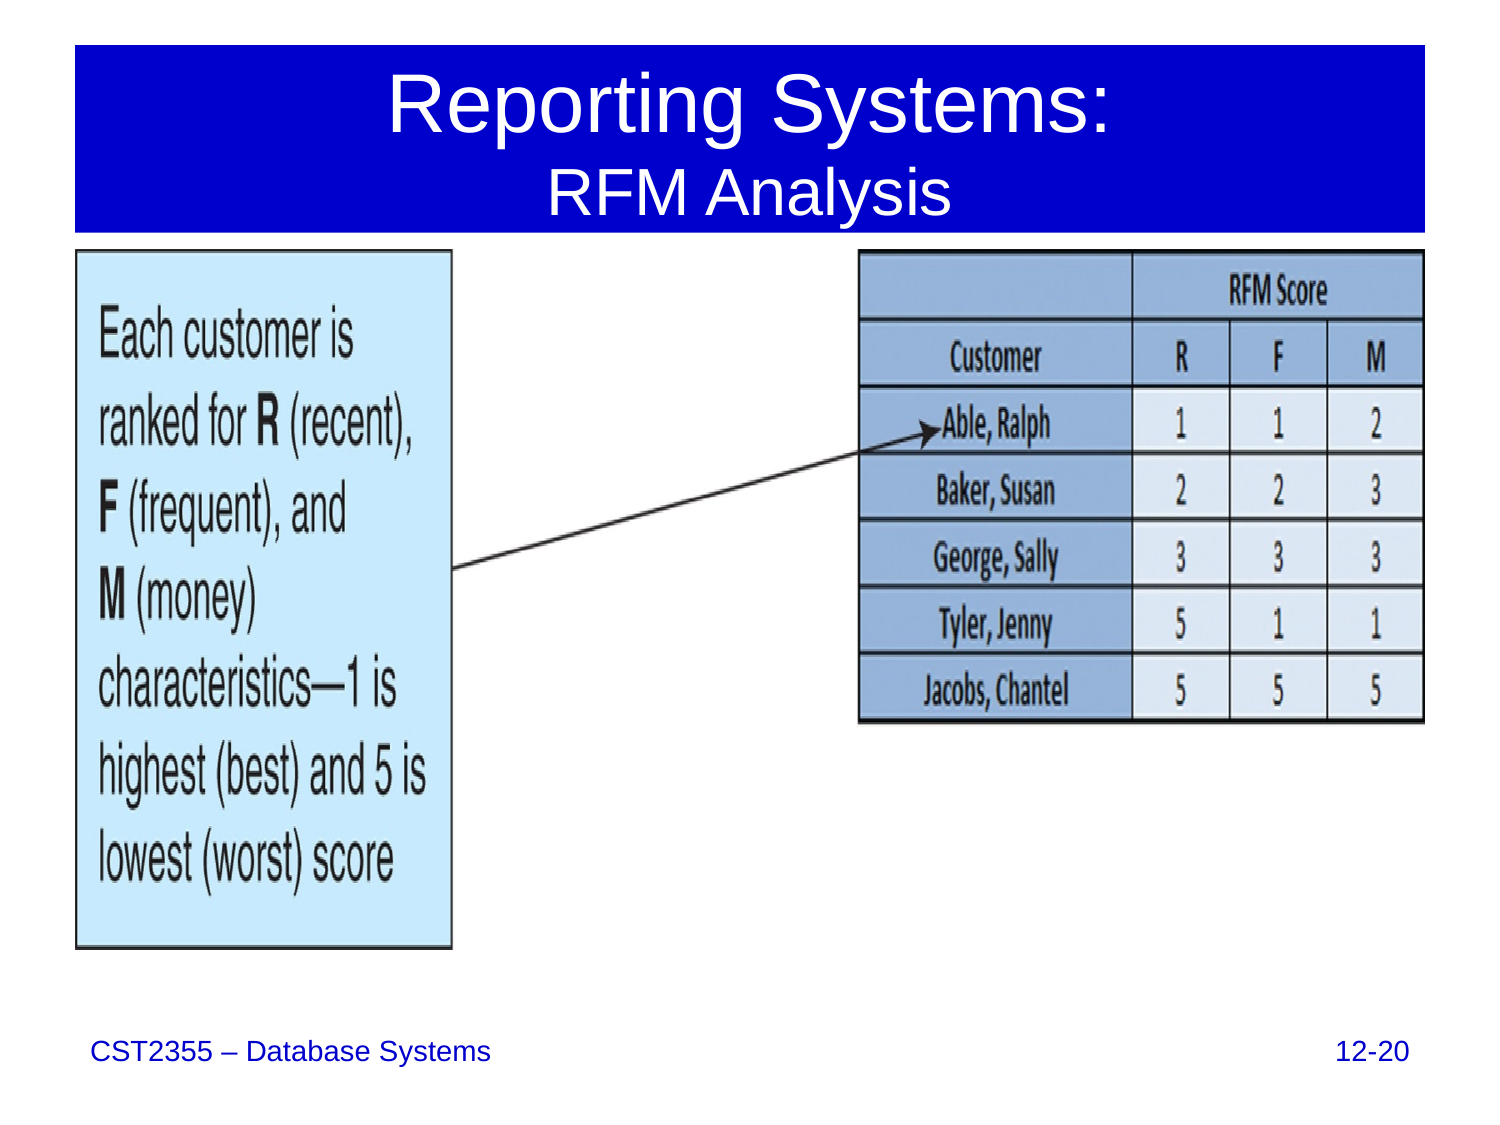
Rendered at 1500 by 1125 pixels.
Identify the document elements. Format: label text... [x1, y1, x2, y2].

footer CST2355 – Database Systems [74, 1024, 976, 1104]
title Reporting Systems: RFM Analysis [75, 45, 1425, 233]
slide_number 12-20 [1074, 1024, 1426, 1103]
picture [74, 249, 1426, 951]
